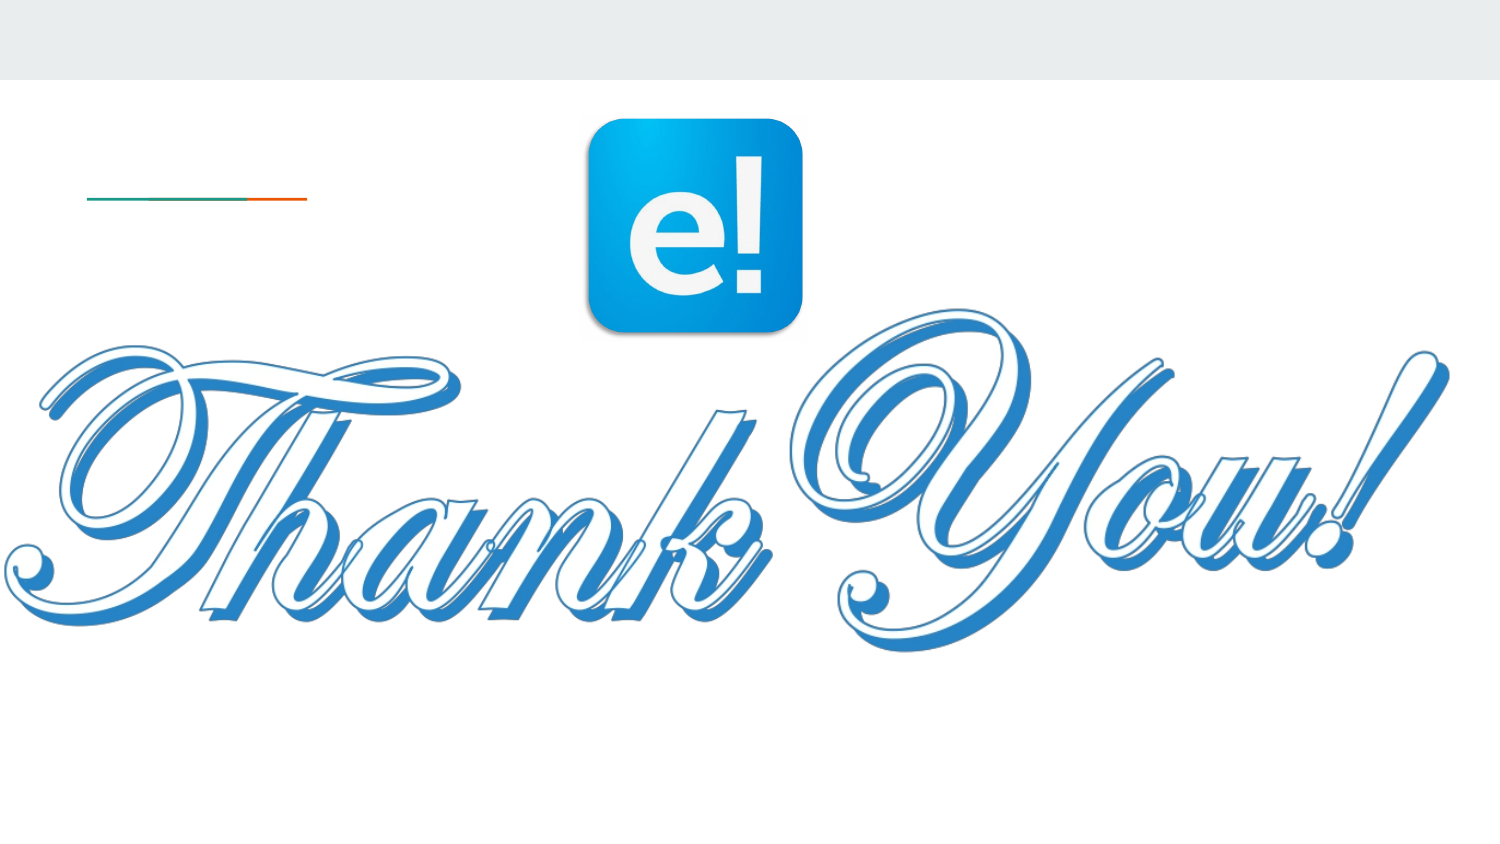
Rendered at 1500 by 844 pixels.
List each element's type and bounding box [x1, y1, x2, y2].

picture [0, 114, 1453, 655]
